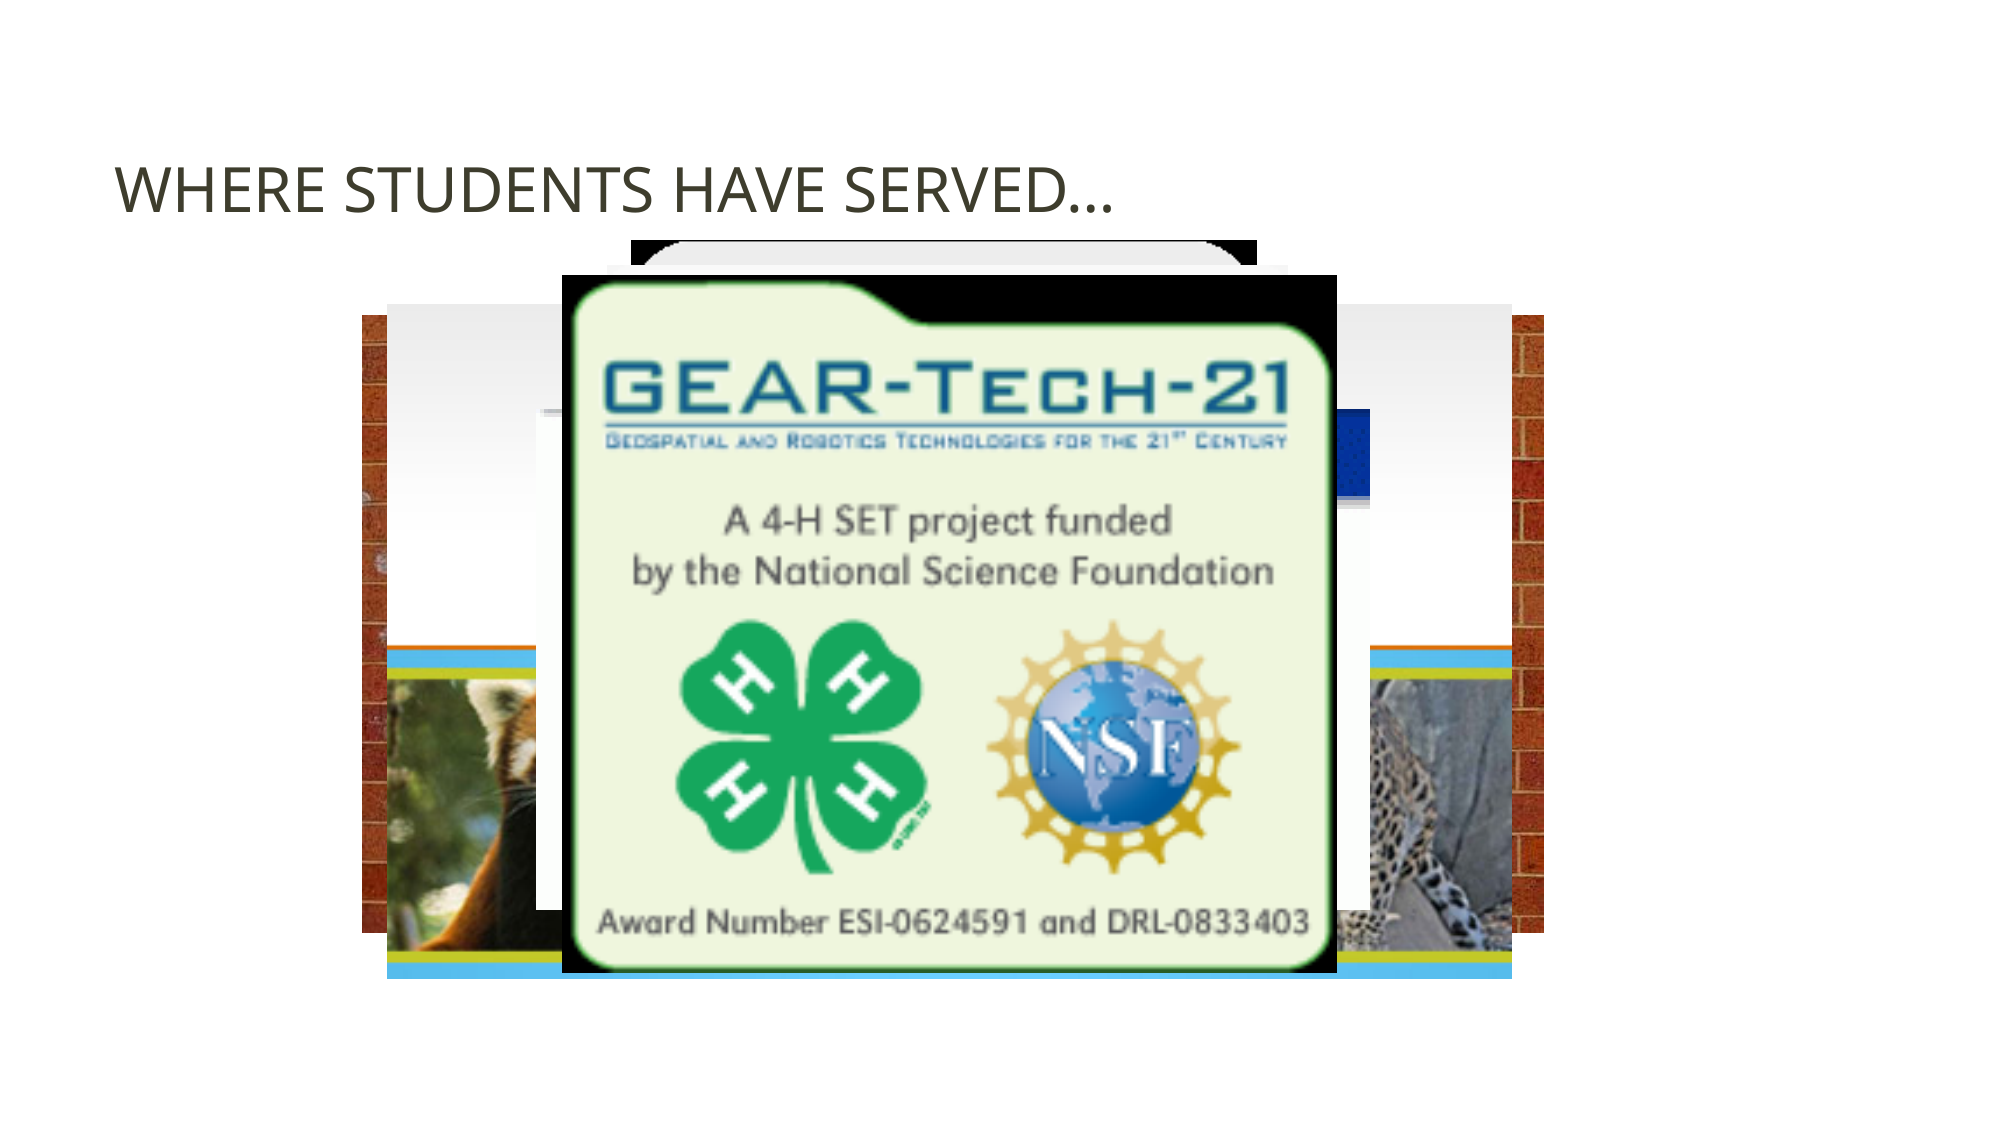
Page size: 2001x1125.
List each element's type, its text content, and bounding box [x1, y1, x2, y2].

picture [361, 240, 1544, 980]
title Where students have served… [99, 45, 1734, 233]
